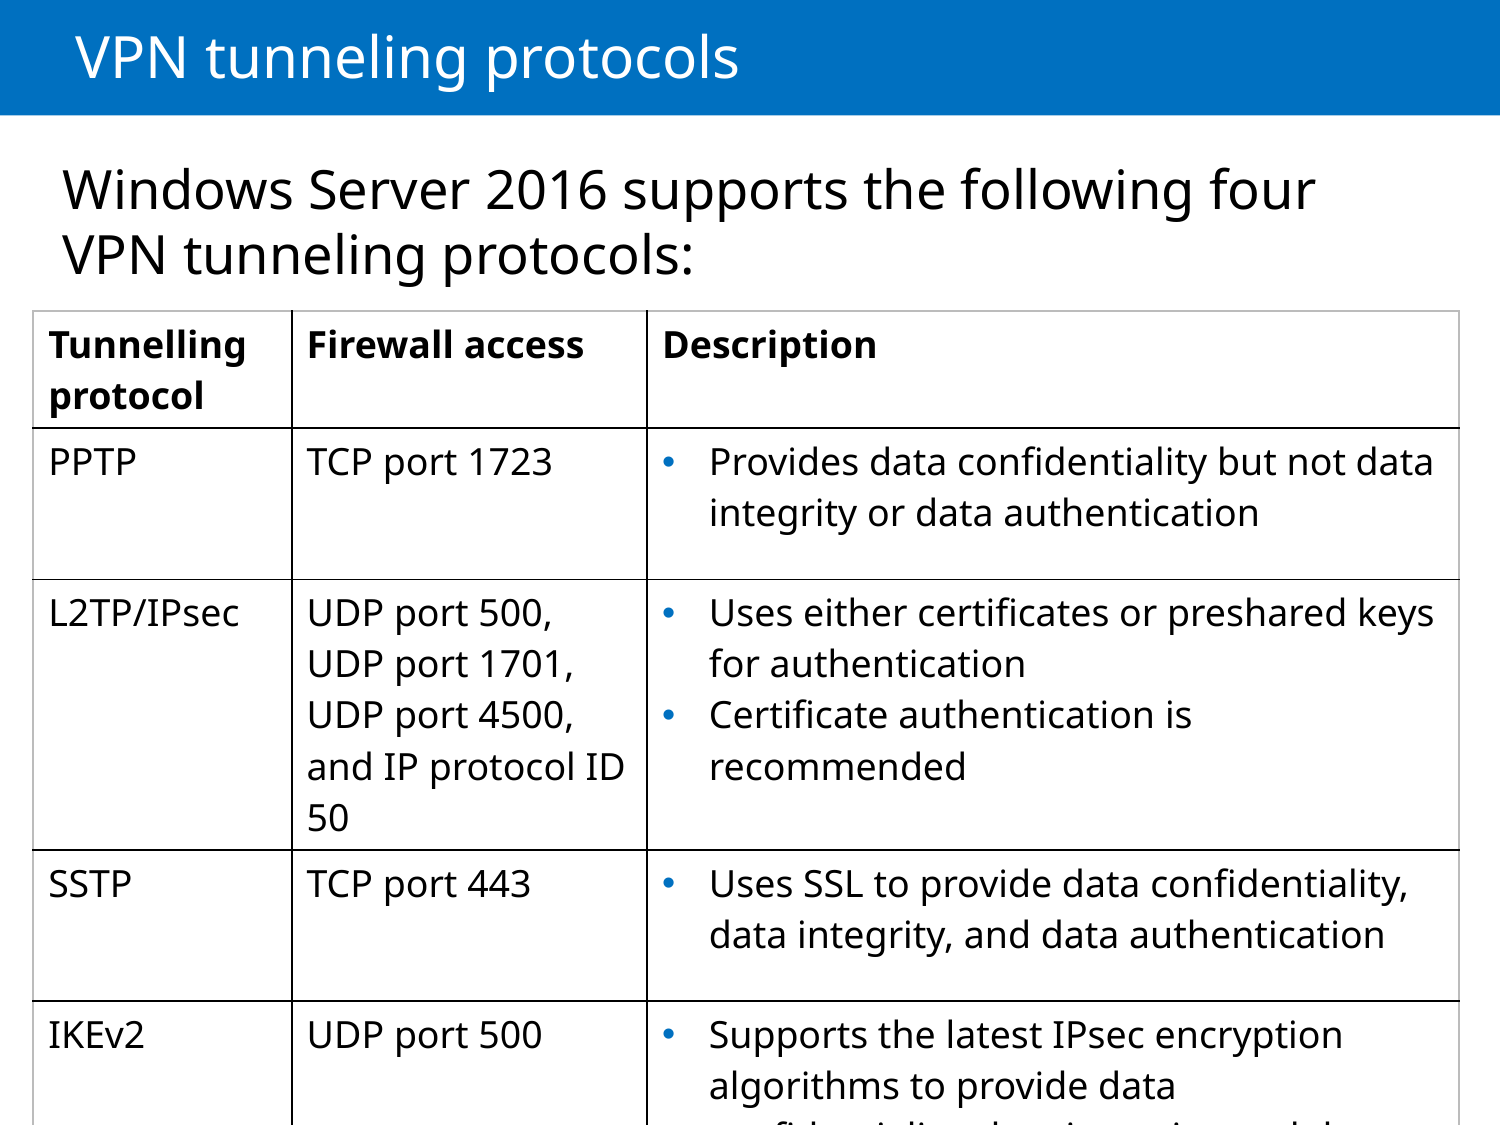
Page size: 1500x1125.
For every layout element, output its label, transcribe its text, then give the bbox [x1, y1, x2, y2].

table_cell UDP port 500 [293, 1002, 646, 1125]
table_cell L2TP/IPsec [34, 580, 291, 849]
table_cell IKEv2 [34, 1002, 291, 1125]
table_header Tunnelling protocol [34, 312, 291, 427]
table_cell TCP port 443 [293, 851, 646, 1000]
table_cell Provides data confidentiality but not data integrity or data authentication [648, 429, 1458, 579]
table_cell SSTP [34, 851, 291, 1000]
table_cell TCP port 1723 [293, 429, 646, 579]
table_cell Supports the latest IPsec encryption algorithms to provide data confidentiality, data integrity, and data authentication [648, 1002, 1458, 1125]
table_cell Uses either certificates or preshared keys for authentication Certificate authentication is recommended [648, 580, 1458, 849]
table_cell UDP port 500, UDP port 1701, UDP port 4500, and IP protocol ID 50 [293, 580, 646, 849]
table_cell PPTP [34, 429, 291, 579]
title VPN tunneling protocols [75, 0, 1351, 122]
text_box Windows Server 2016 supports the following four VPN tunneling protocols: [62, 155, 1425, 310]
table_cell Uses SSL to provide data confidentiality, data integrity, and data authentication [648, 851, 1458, 1000]
table_header Description [648, 312, 1458, 427]
table_header Firewall access [293, 312, 646, 427]
